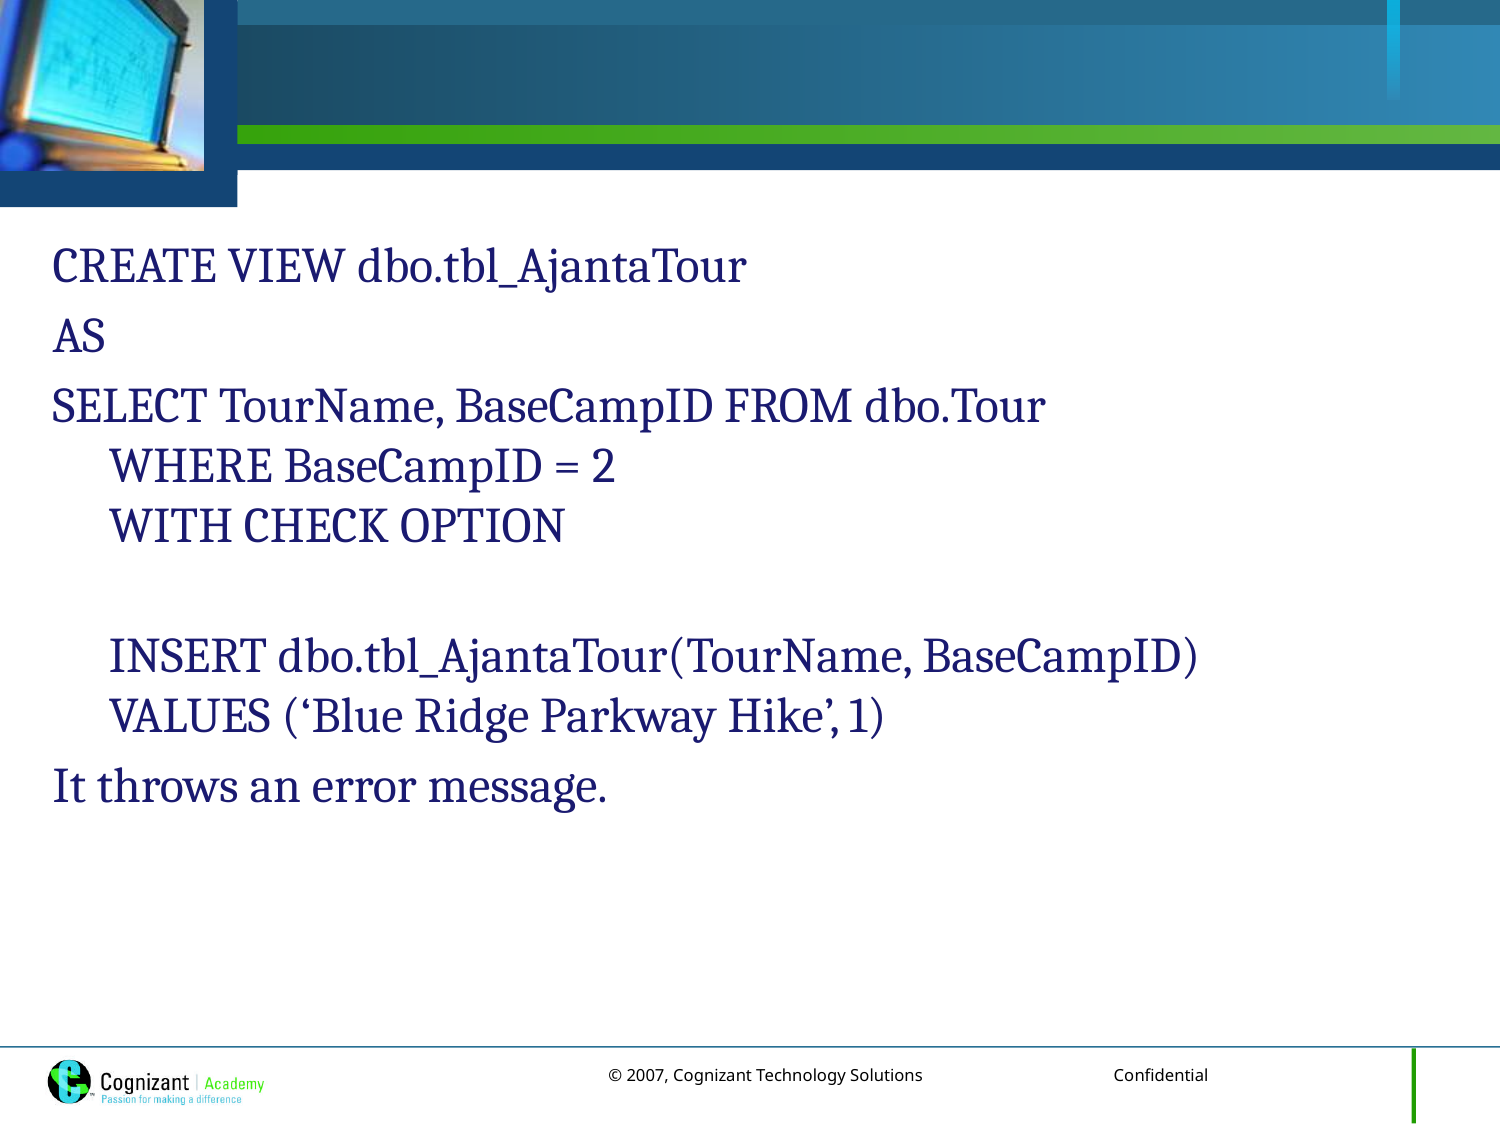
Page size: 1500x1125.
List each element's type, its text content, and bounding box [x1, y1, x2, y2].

picture [35, 1050, 275, 1119]
picture [0, 0, 204, 171]
list CREATE VIEW dbo.tbl_AjantaTour AS SELECT TourName, BaseCampID FROM dbo.Tour WHERE BaseCampID = 2 WITH CHECK OPTION INSERT dbo.tbl_AjantaTour(TourName, BaseCampID) VALUES (‘Blue Ridge Parkway Hike’, 1) It throws an error message. [37, 224, 1463, 1037]
